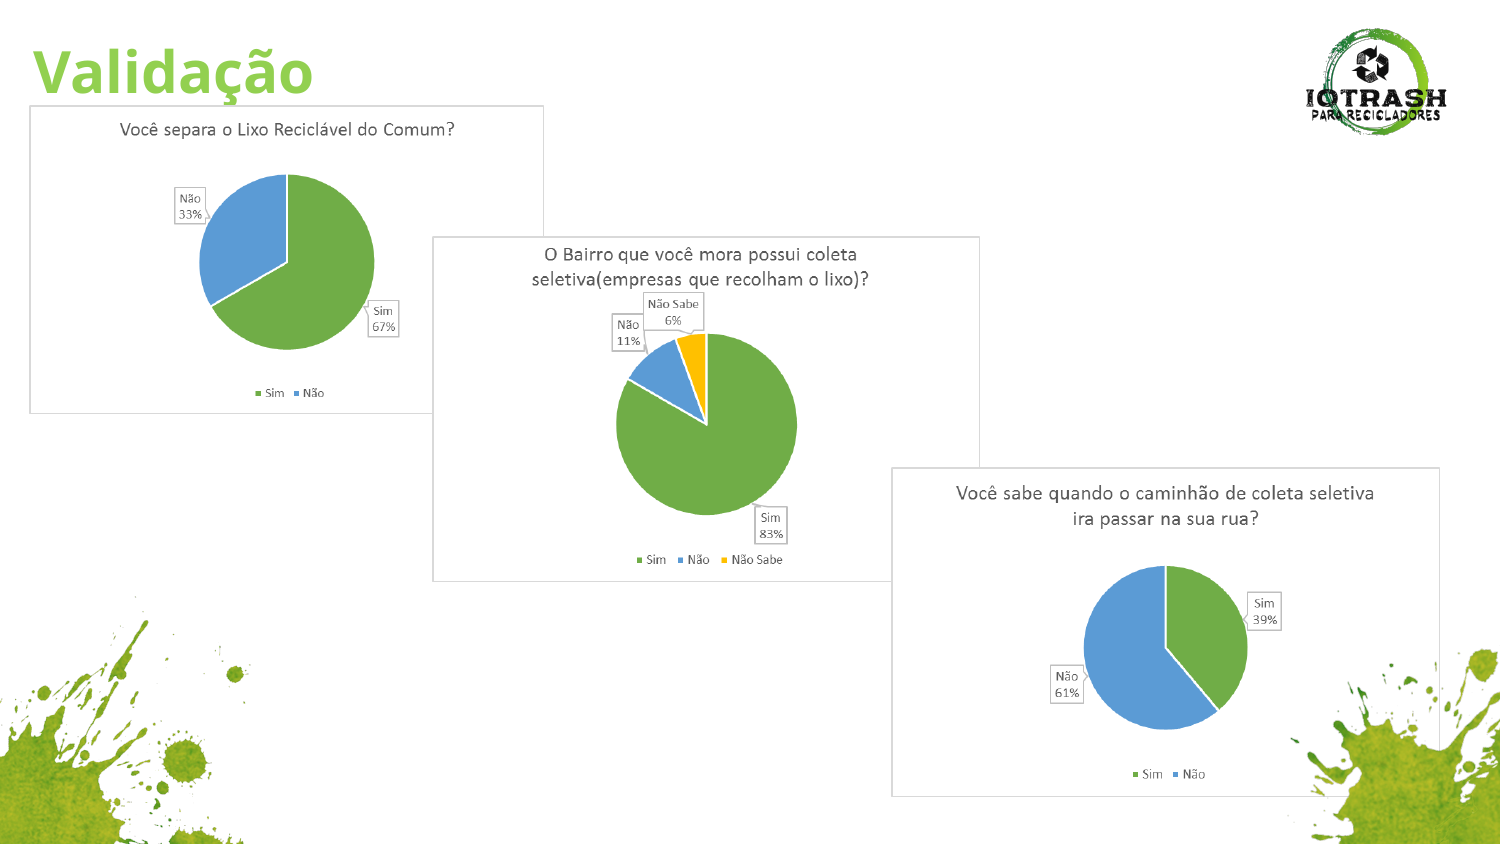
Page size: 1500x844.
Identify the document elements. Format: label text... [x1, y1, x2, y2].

picture [29, 105, 1500, 844]
picture [0, 581, 254, 844]
list Validação [0, 9, 806, 114]
picture [1255, 0, 1500, 169]
